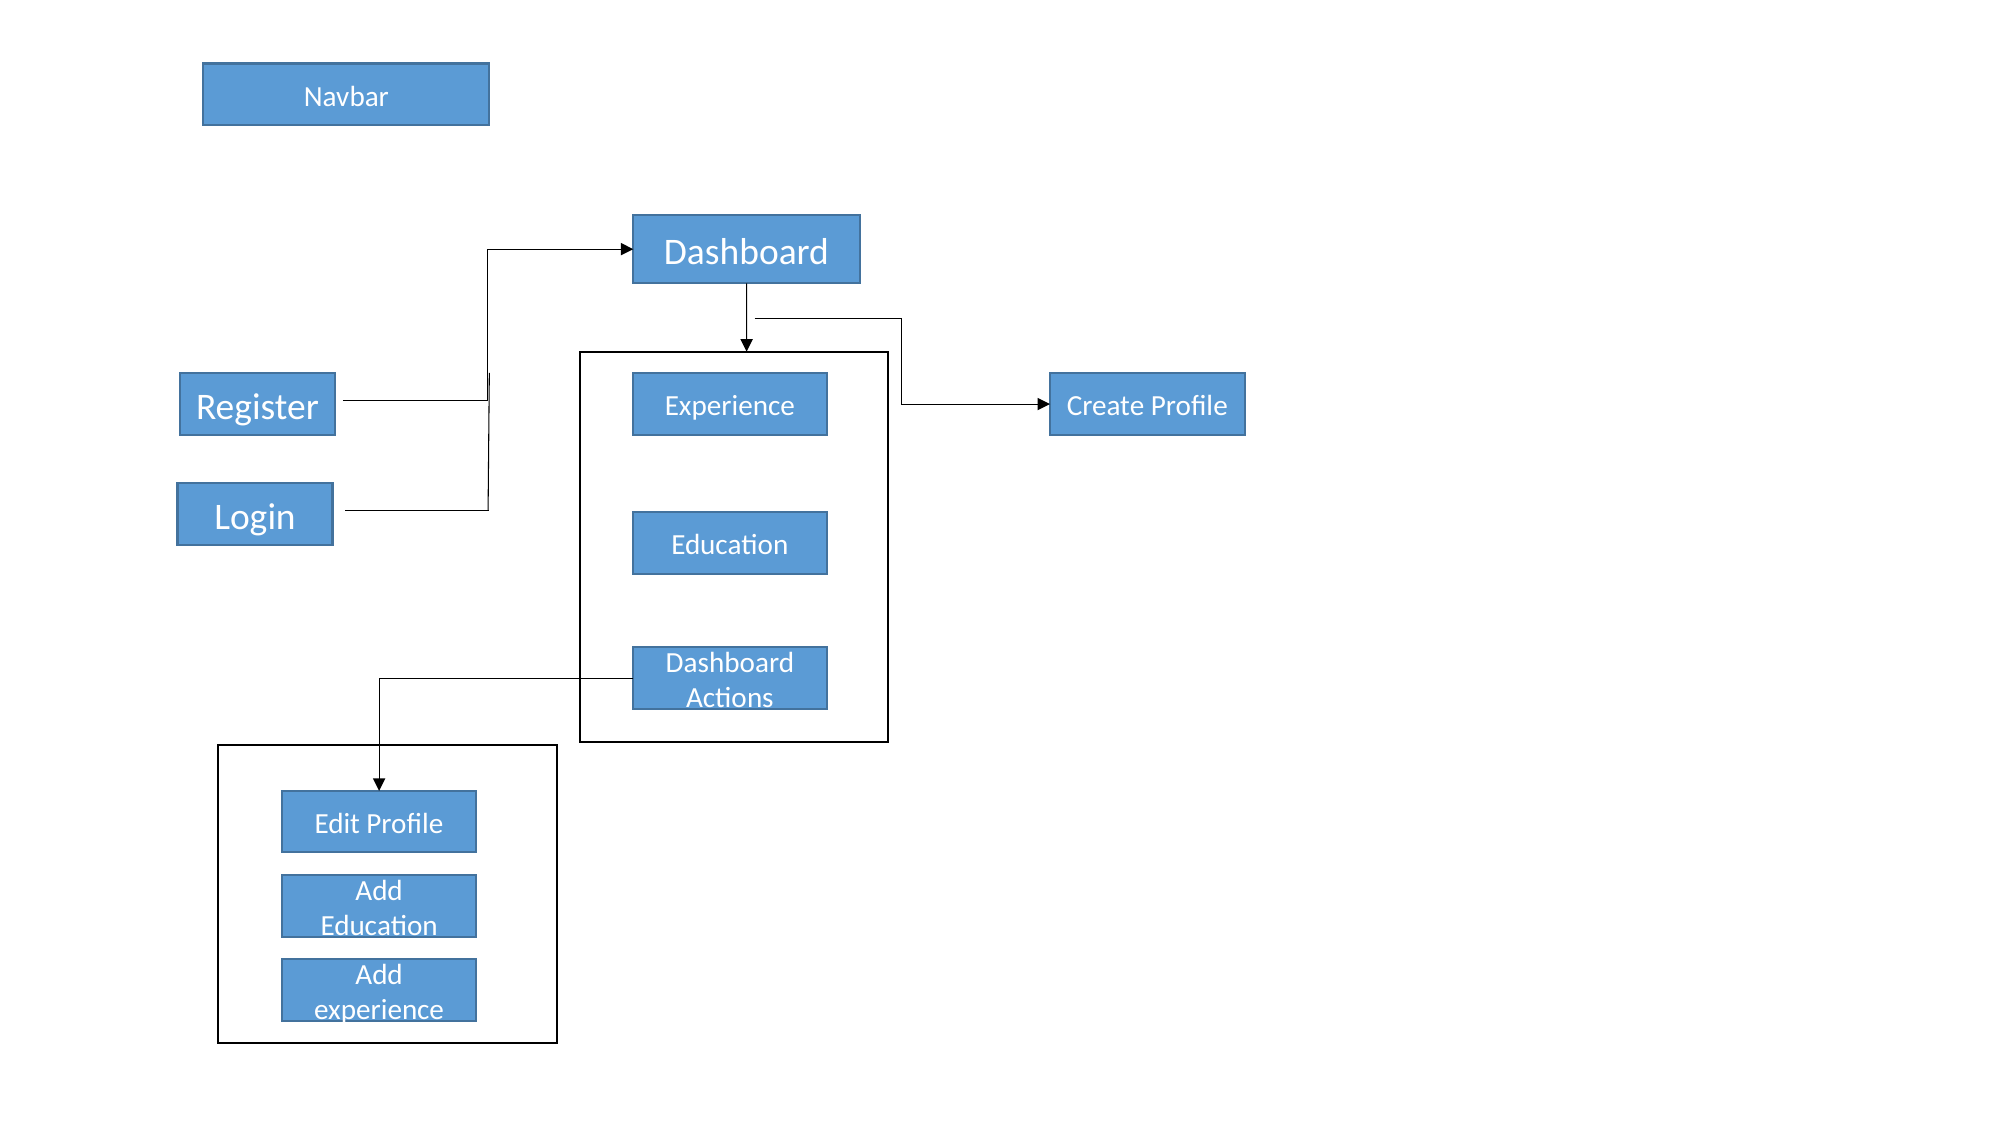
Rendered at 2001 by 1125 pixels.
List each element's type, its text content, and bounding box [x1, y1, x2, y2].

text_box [342, 249, 634, 401]
text_box Login [176, 482, 334, 546]
text_box Dashboard [632, 214, 861, 284]
text_box Register [179, 372, 336, 436]
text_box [379, 678, 634, 791]
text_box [754, 318, 1050, 405]
text_box [217, 744, 558, 1044]
text_box Create Profile [1049, 372, 1246, 436]
text_box Navbar [202, 62, 490, 126]
text_box [579, 351, 889, 743]
